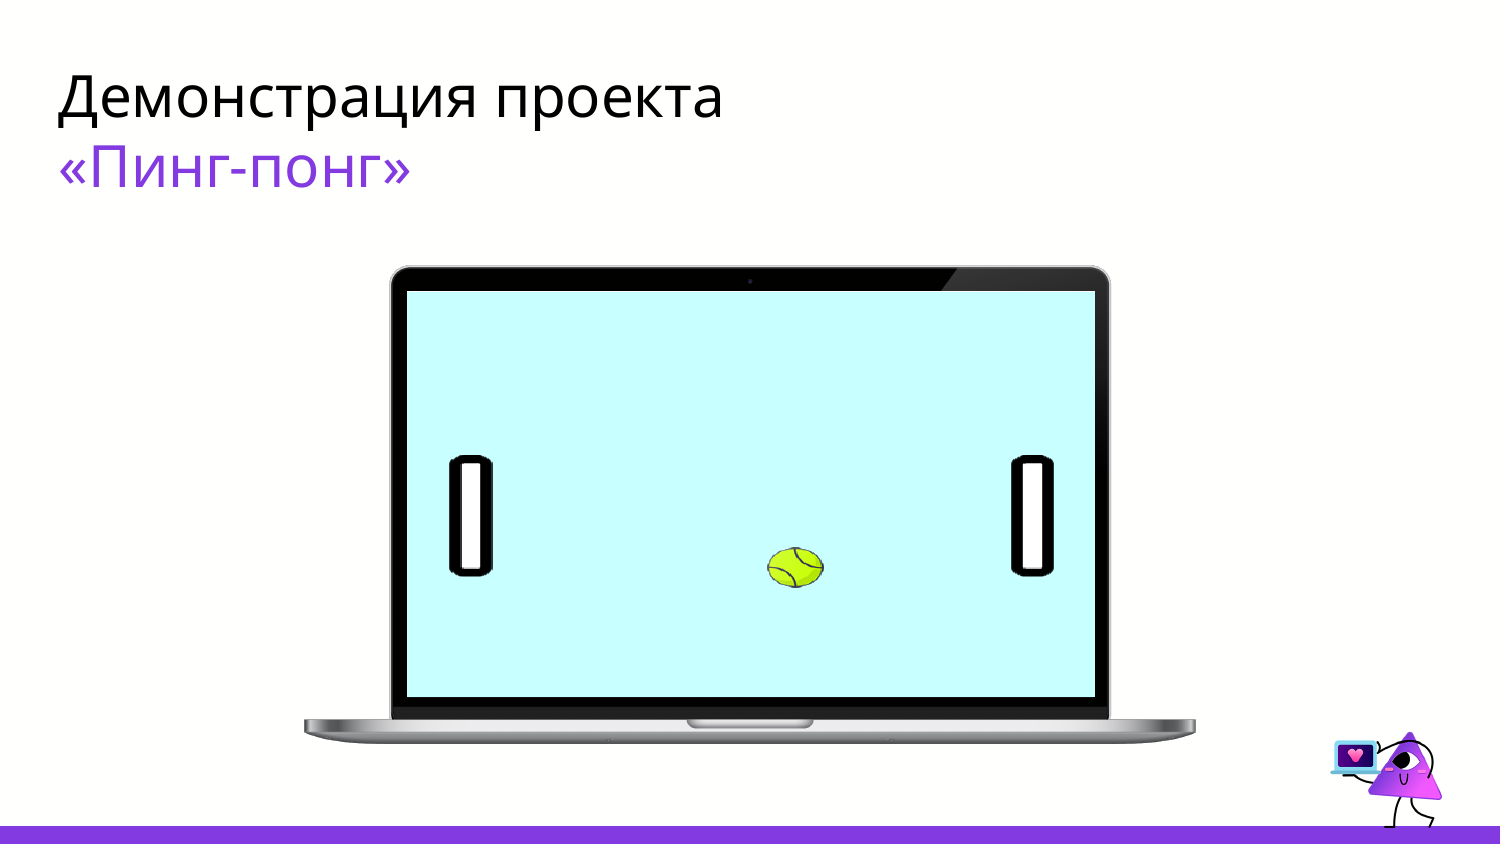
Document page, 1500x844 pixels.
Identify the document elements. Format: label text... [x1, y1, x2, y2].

picture [1330, 725, 1442, 828]
picture [304, 265, 1196, 744]
text_box Демонстрация проекта «Пинг-понг» [58, 58, 1441, 191]
